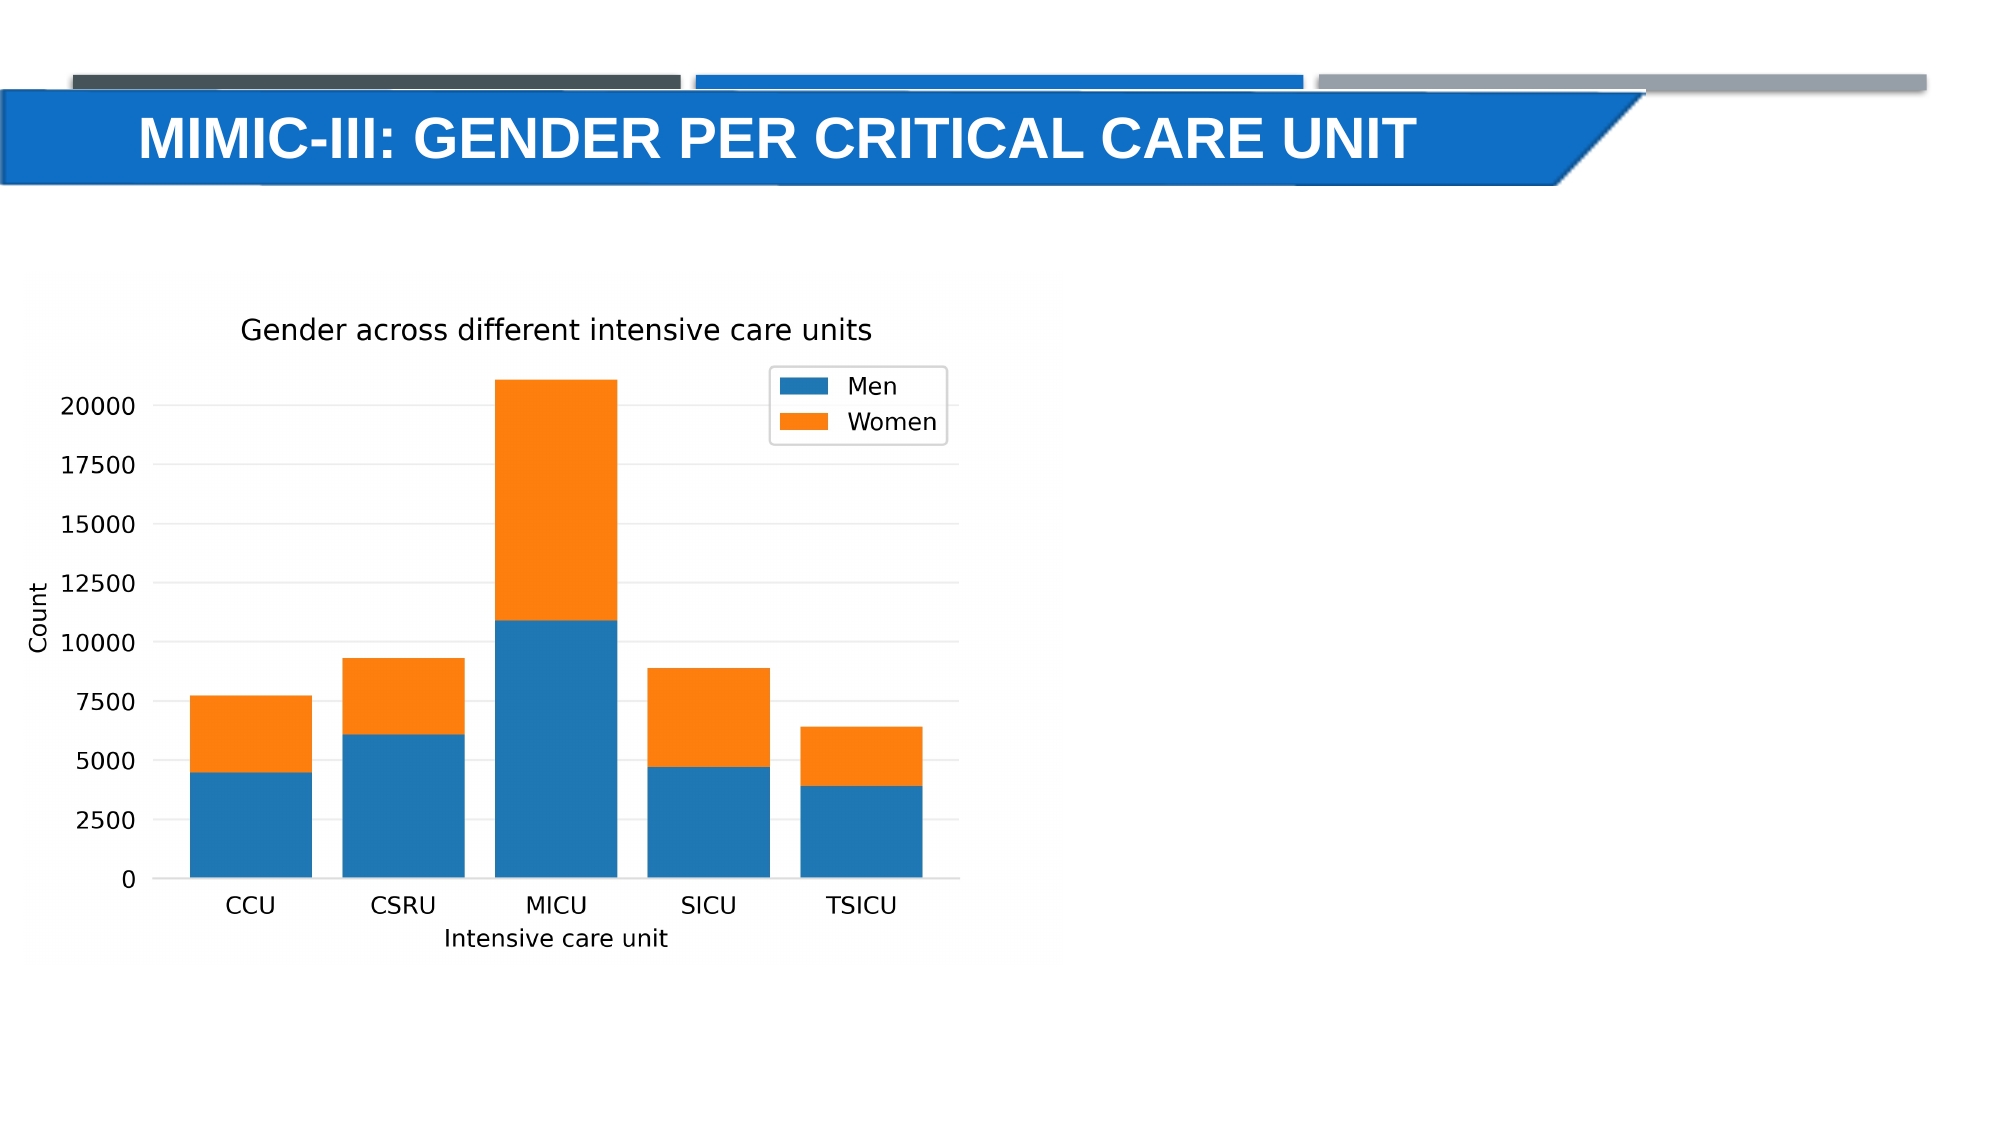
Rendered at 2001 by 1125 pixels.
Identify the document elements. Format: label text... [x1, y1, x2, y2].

picture [22, 270, 1064, 965]
title MIMIC-III: Gender per critical care unit [117, 90, 1709, 201]
picture [0, 89, 1646, 186]
